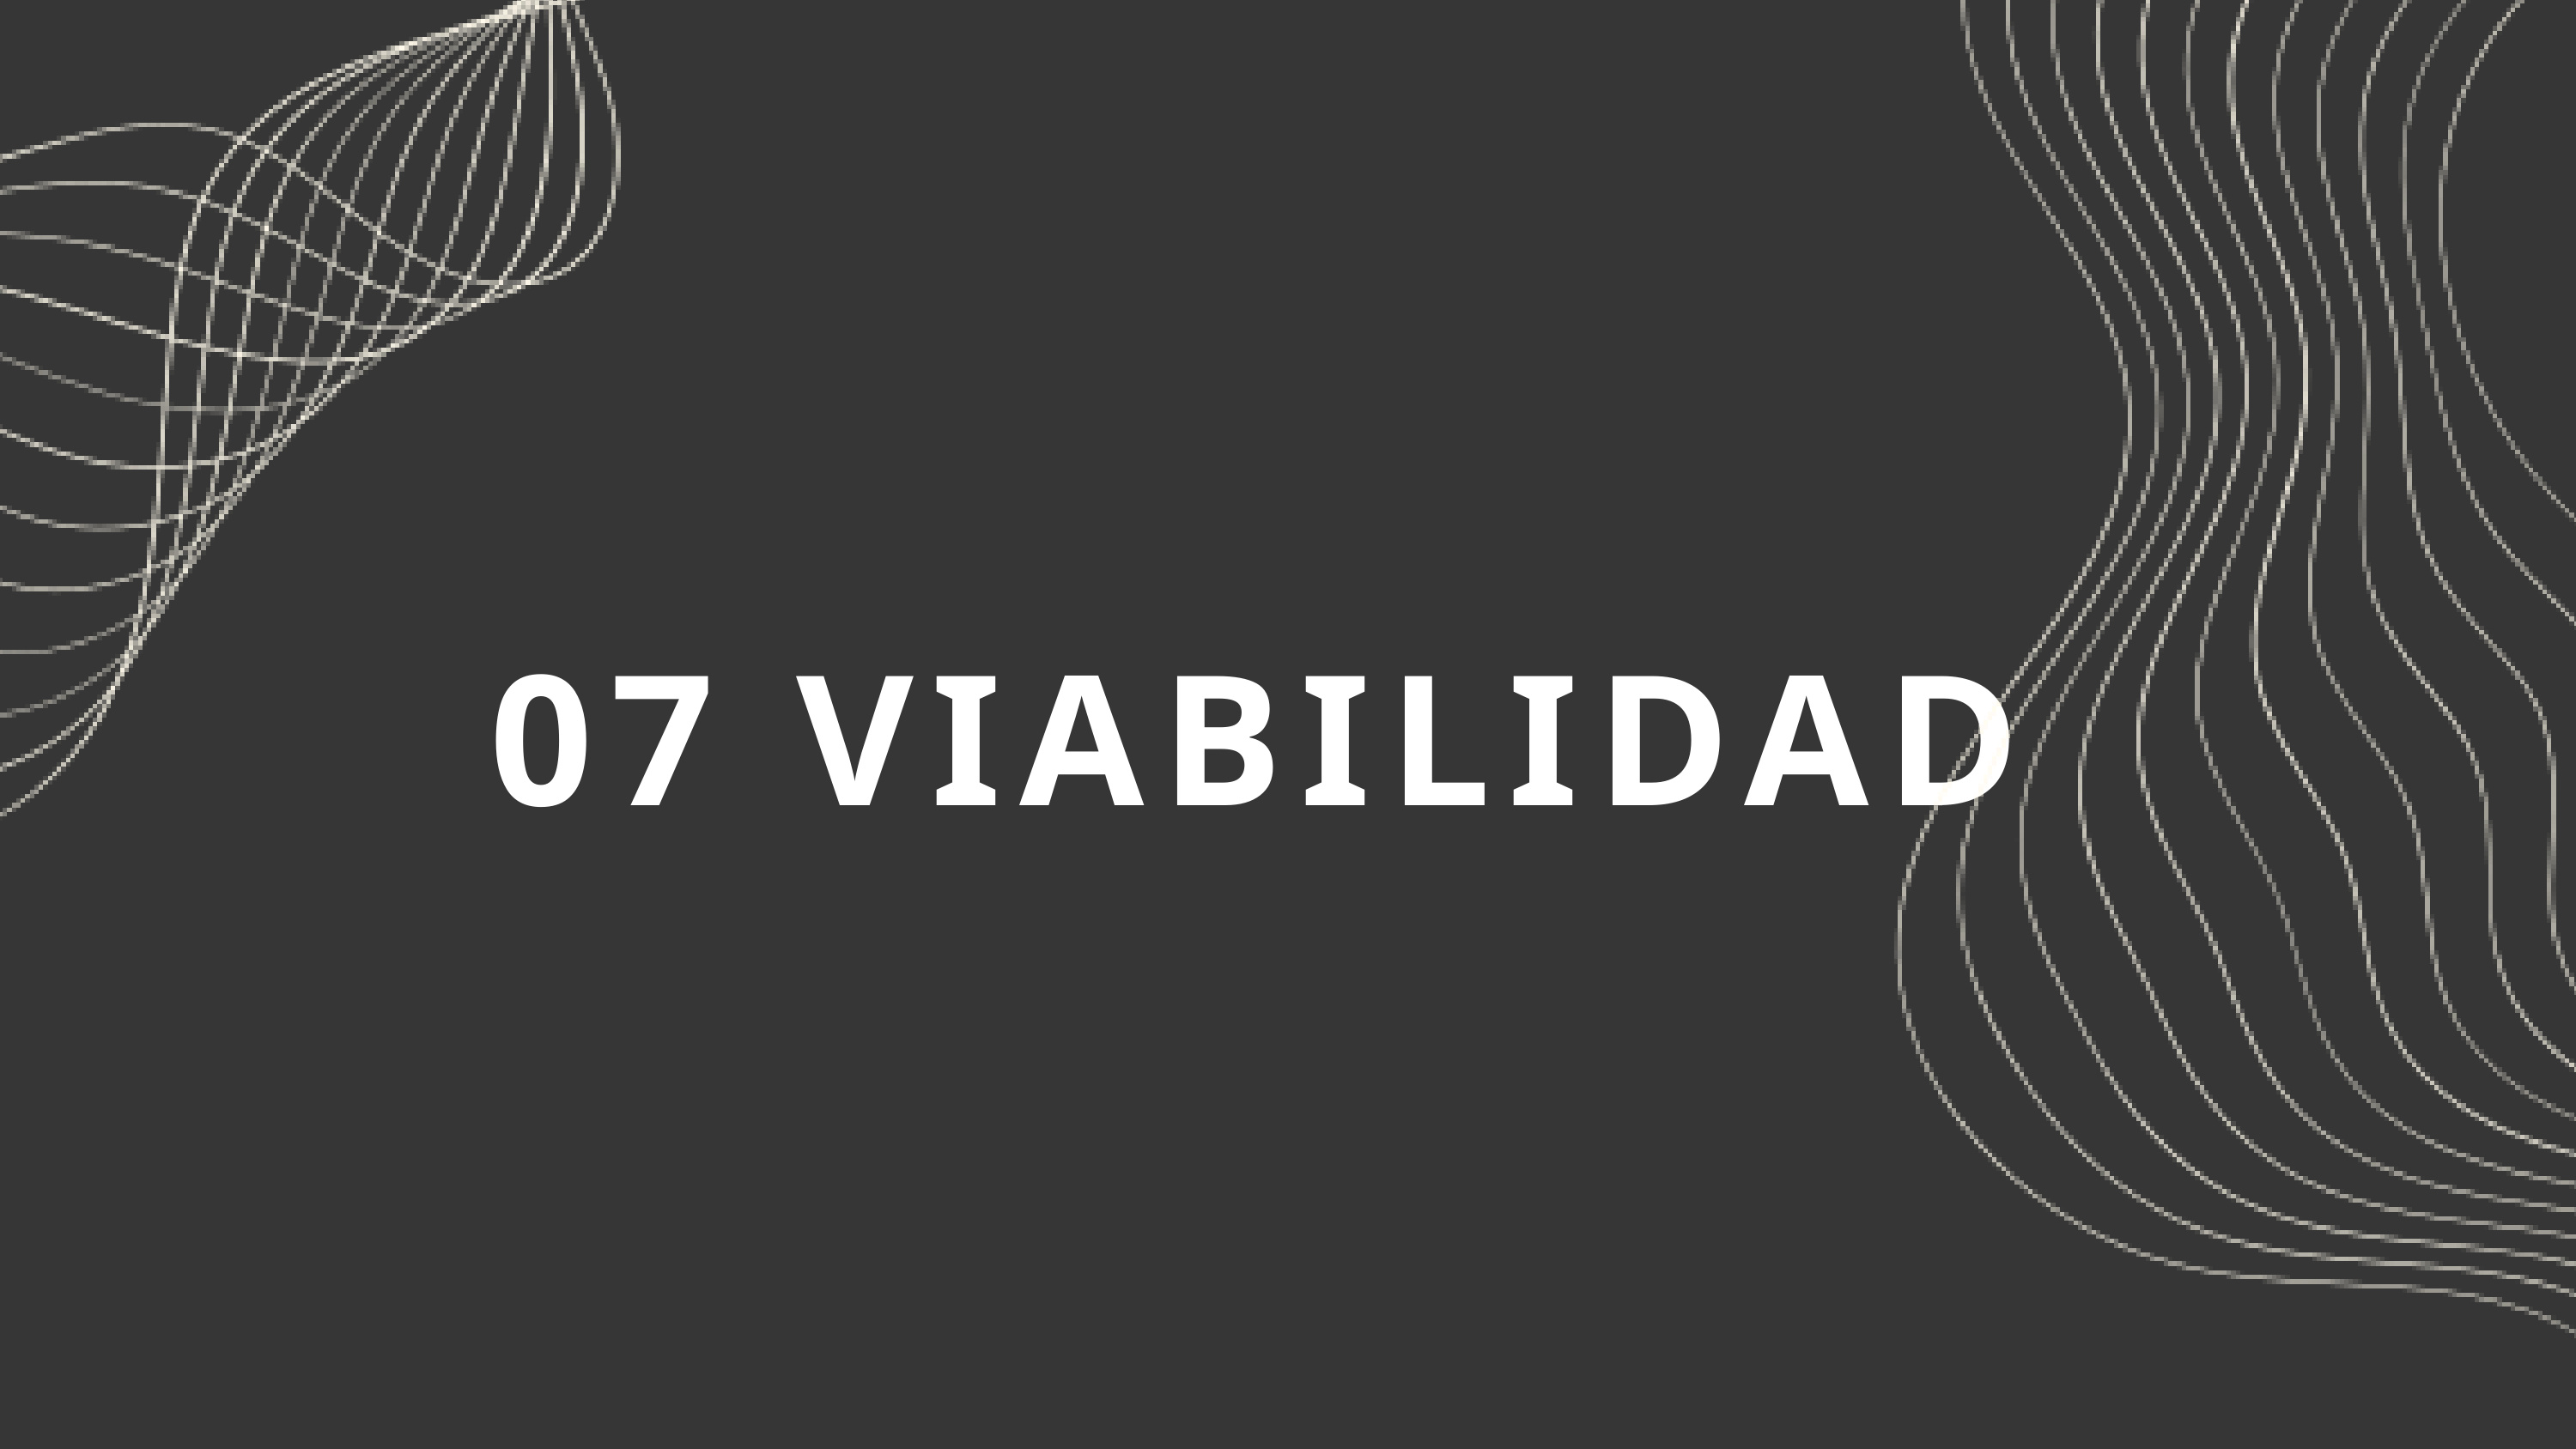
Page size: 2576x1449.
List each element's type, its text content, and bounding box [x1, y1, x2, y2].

text_box [1893, 0, 2576, 1449]
text_box [0, 0, 1081, 844]
text_box 07 VIABILIDAD [371, 592, 1893, 842]
